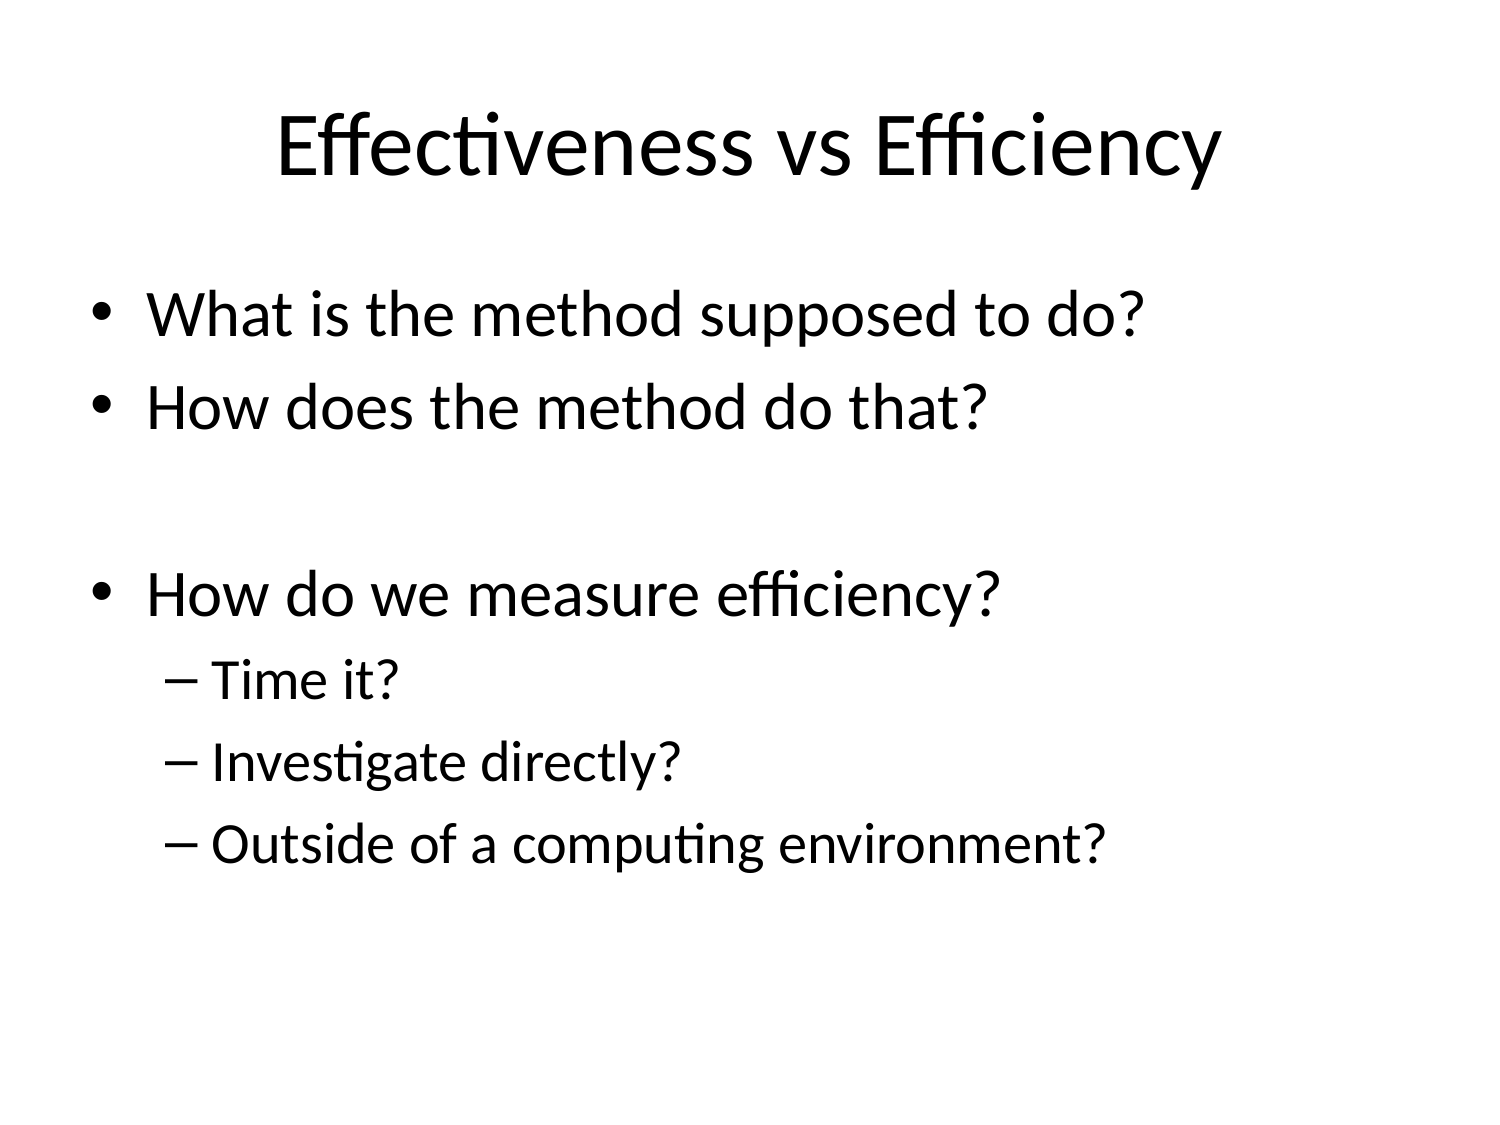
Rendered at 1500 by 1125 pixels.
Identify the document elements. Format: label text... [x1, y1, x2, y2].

title Effectiveness vs Efficiency [75, 45, 1425, 233]
list What is the method supposed to do? How does the method do that? How do we measure efficiency? Time it? Investigate directly? Outside of a computing environment? [75, 262, 1425, 1005]
